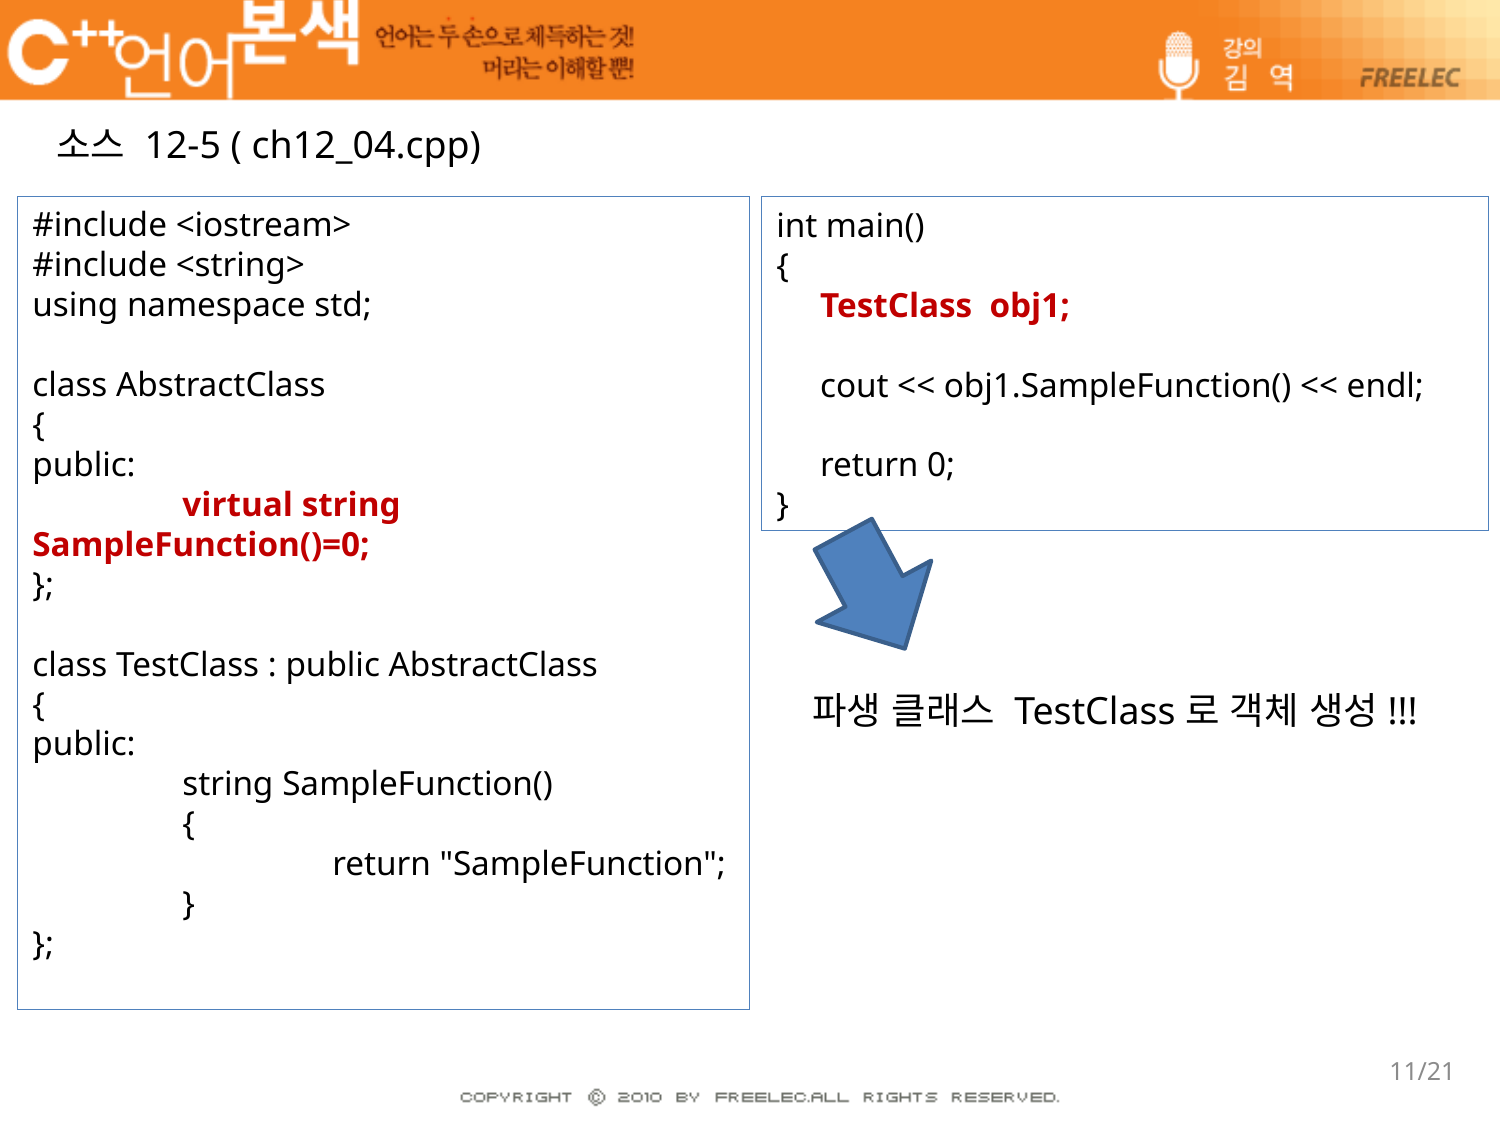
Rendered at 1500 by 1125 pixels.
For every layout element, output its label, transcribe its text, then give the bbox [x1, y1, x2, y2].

text_box #include <iostream> #include <string> using namespace std; class AbstractClass { public: virtual string SampleFunction()=0; }; class TestClass : public AbstractClass { public: string SampleFunction() { return "SampleFunction"; } }; [17, 196, 750, 1010]
text_box 파생 클래스 TestClass로 객체 생성!!! [797, 679, 1459, 740]
text_box 소스 12-5 ( ch12_04.cpp) [41, 113, 691, 174]
picture [0, 0, 1500, 1125]
text_box int main() { TestClass obj1; cout << obj1.SampleFunction() << endl; return 0; } [761, 196, 1489, 531]
text_box [812, 516, 934, 651]
slide_number 11/21 [1074, 1042, 1471, 1103]
